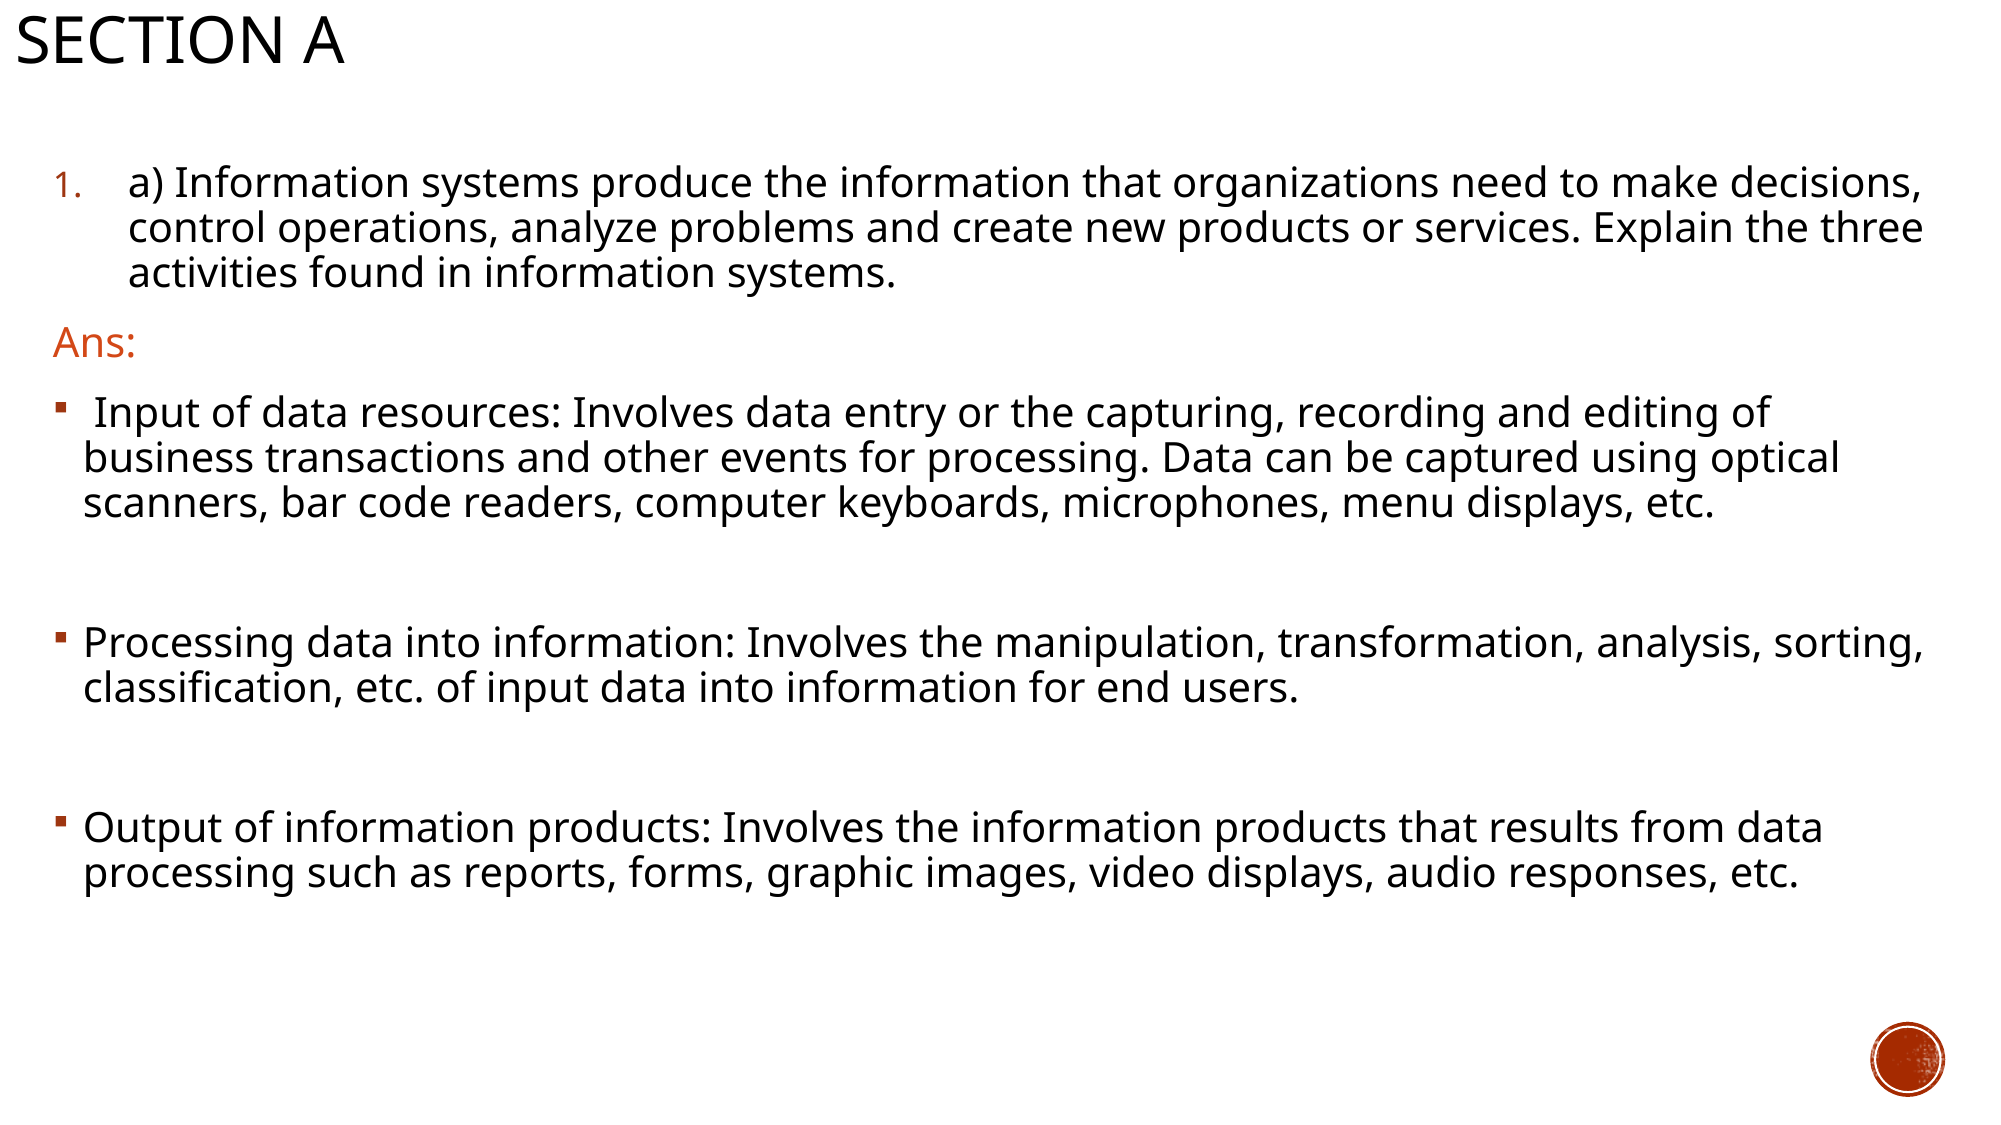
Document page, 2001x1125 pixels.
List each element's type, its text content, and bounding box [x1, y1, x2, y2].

list a) Information systems produce the information that organizations need to make decisions, control operations, analyze problems and create new products or services. Explain the three activities found in information systems. Ans: Input of data resources: Involves data entry or the capturing, recording and editing of business transactions and other events for processing. Data can be captured using optical scanners, bar code readers, computer keyboards, microphones, menu displays, etc. Processing data into information: Involves the manipulation, transformation, analysis, sorting, classification, etc. of input data into information for end users. Output of information products: Involves the information products that results from data processing such as reports, forms, graphic images, video displays, audio responses, etc. [37, 154, 1950, 1086]
title Section a [0, 0, 1650, 86]
